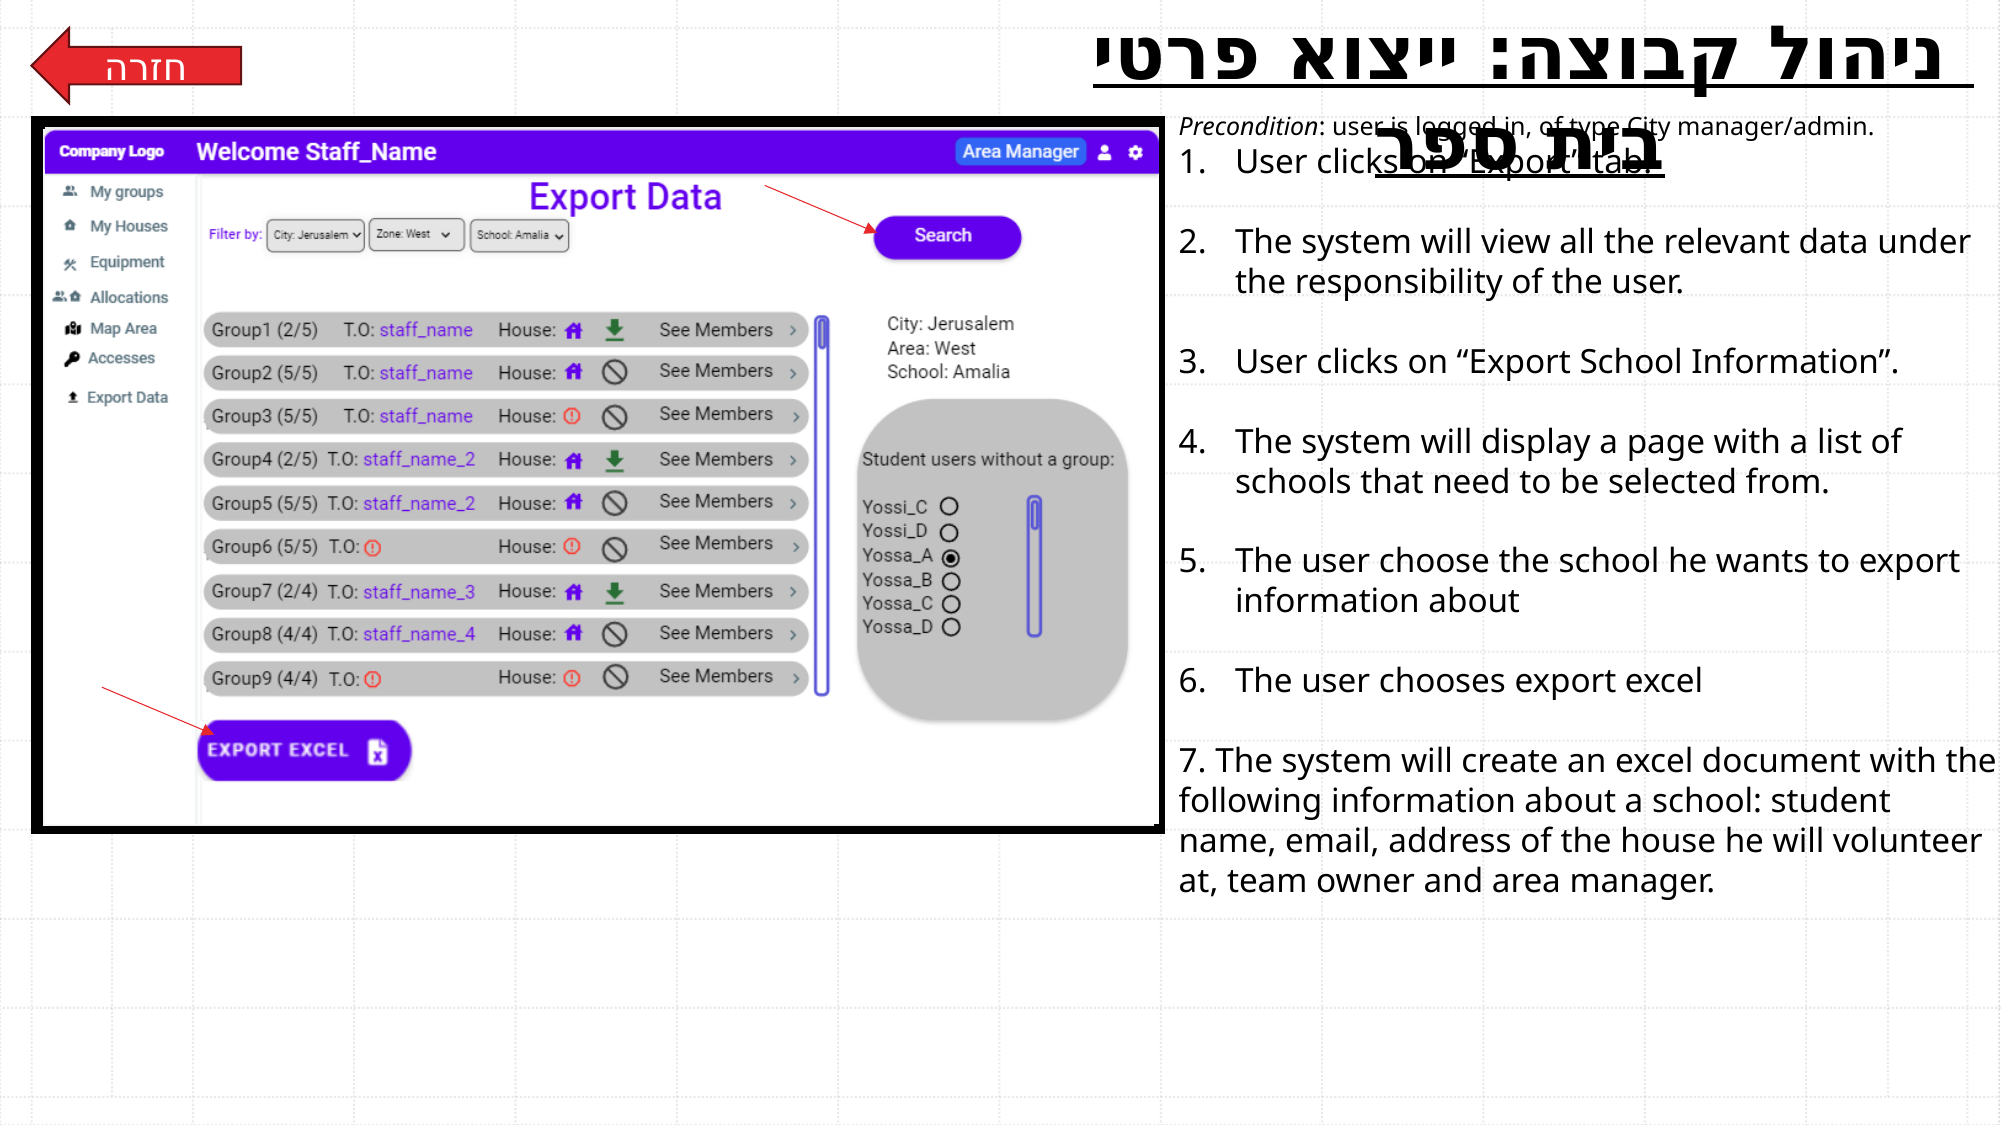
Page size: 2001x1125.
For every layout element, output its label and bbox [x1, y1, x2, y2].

text_box [101, 687, 215, 735]
picture [43, 127, 1159, 826]
text_box [0, 0, 2000, 1125]
text_box [764, 185, 878, 233]
